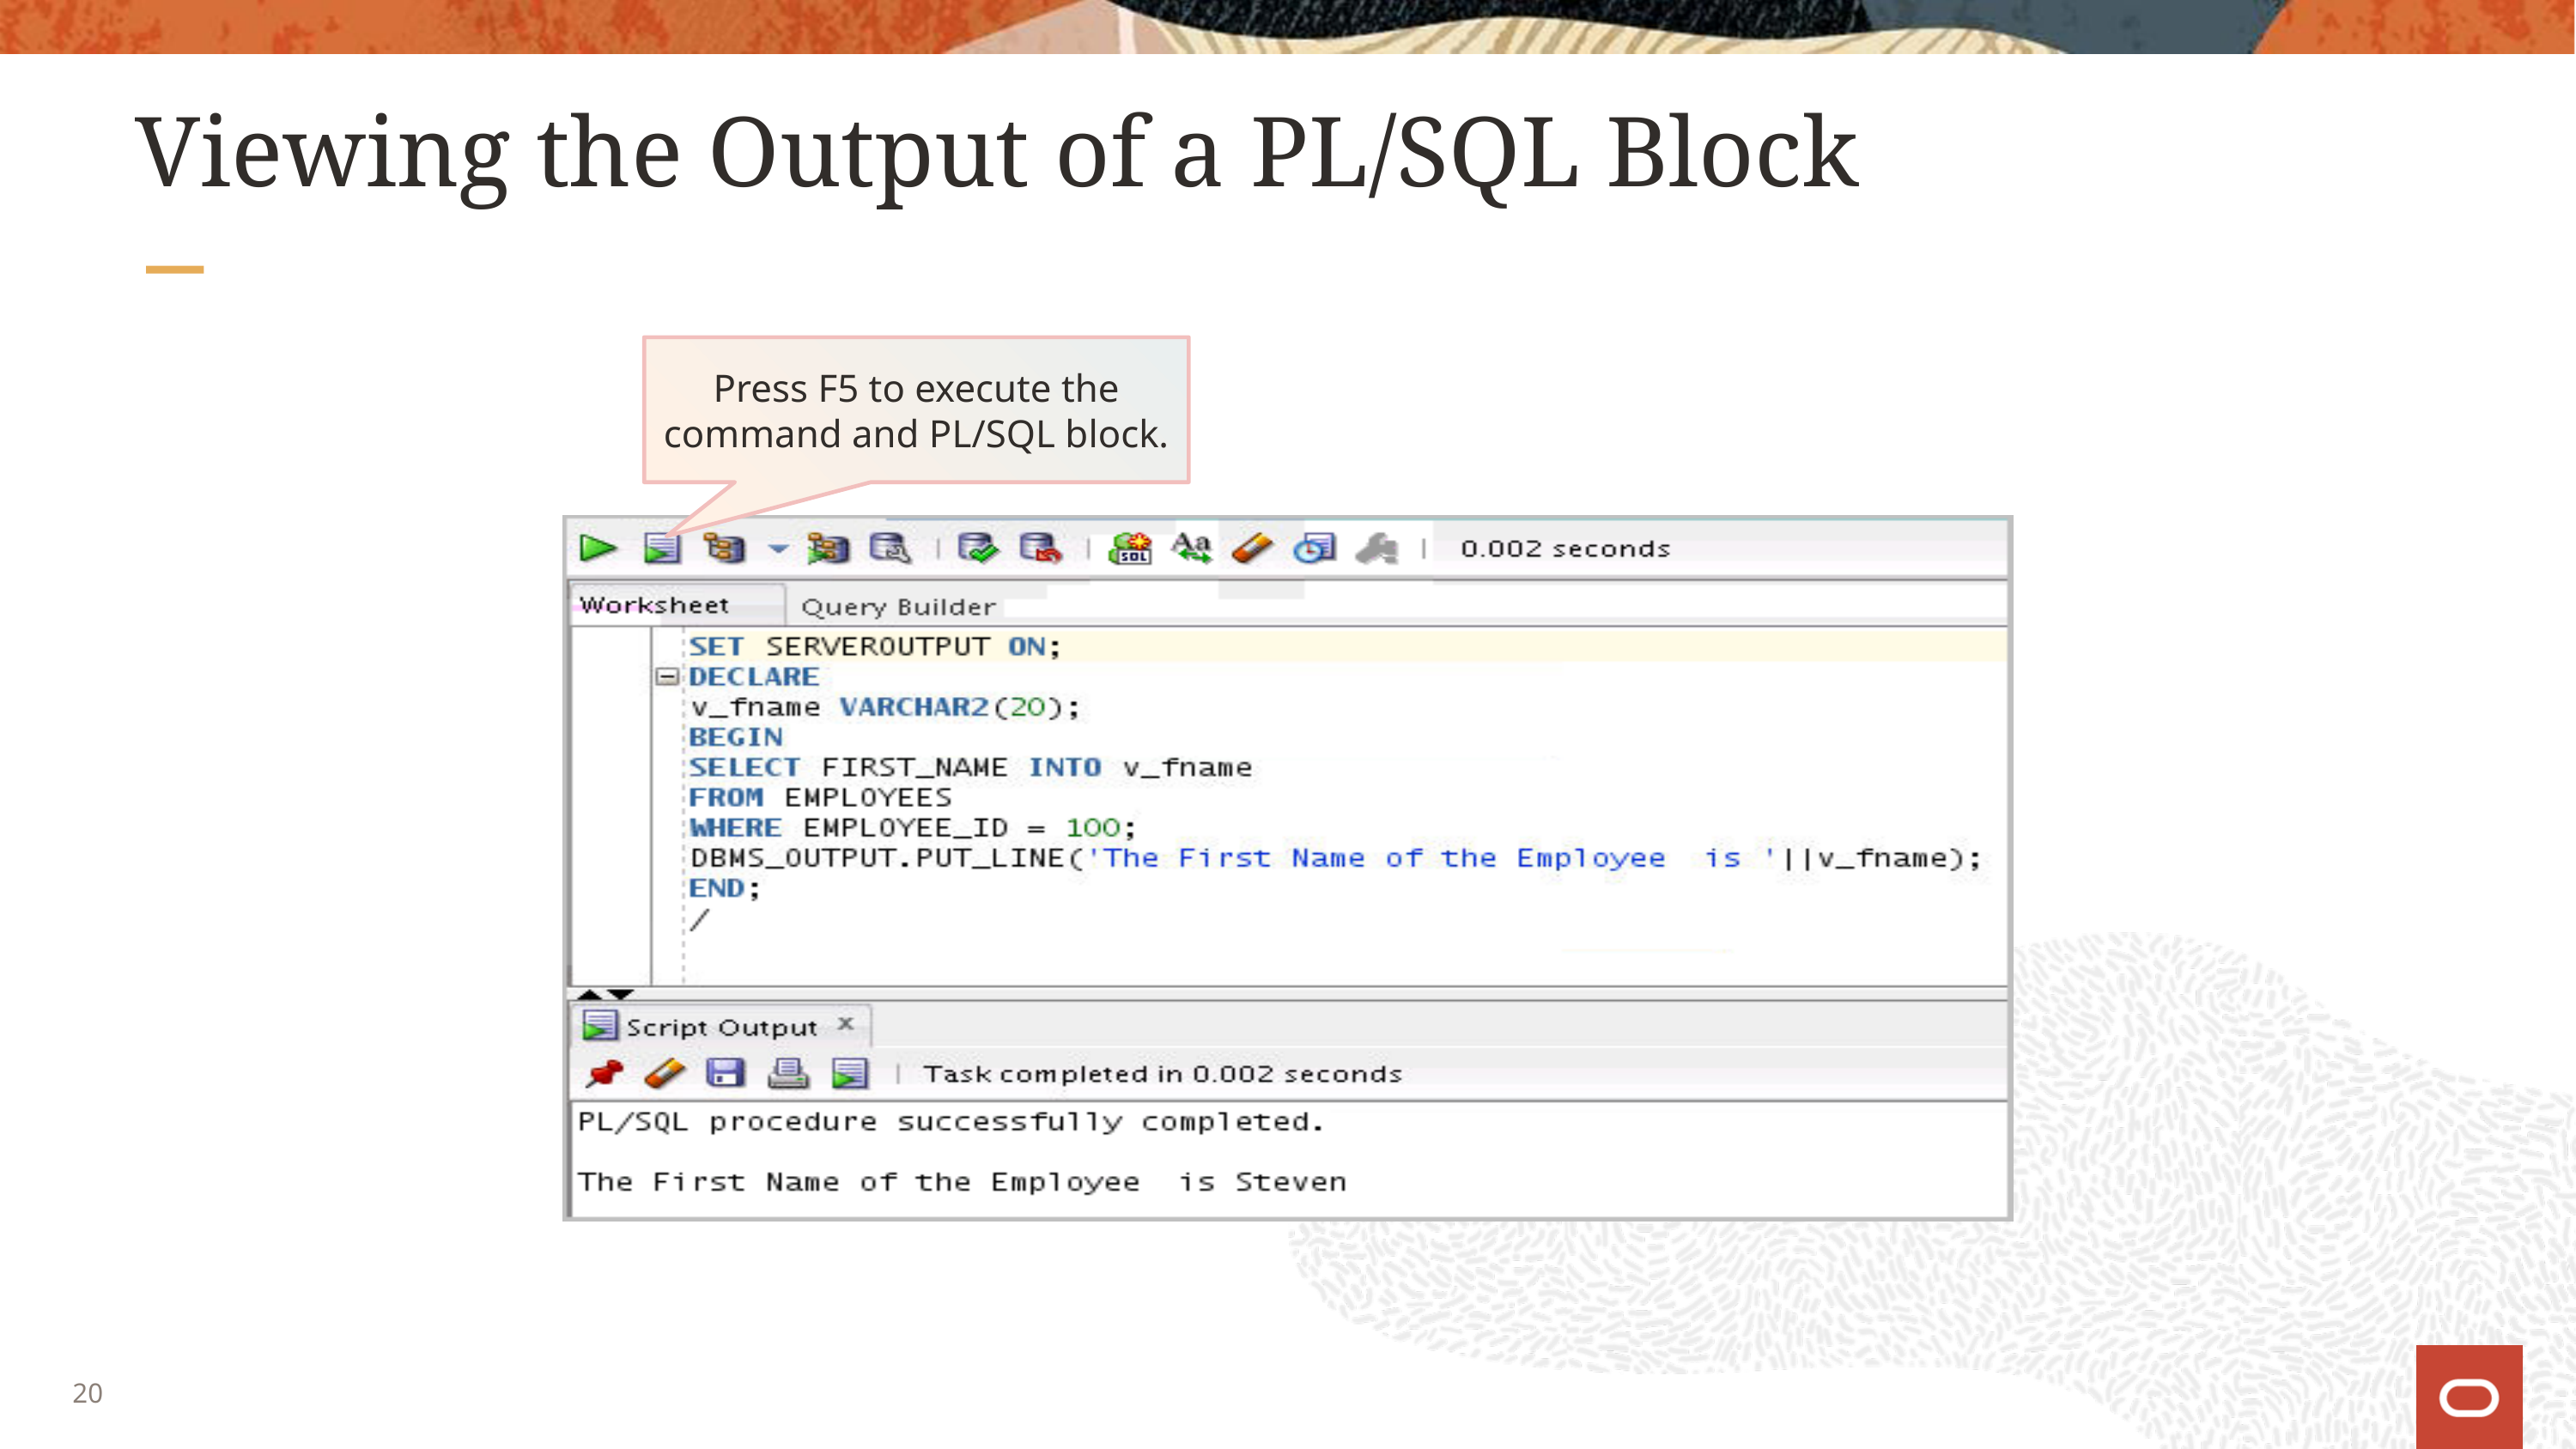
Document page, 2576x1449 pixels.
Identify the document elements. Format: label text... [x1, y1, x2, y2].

picture [2416, 1345, 2523, 1449]
picture [0, 0, 2576, 54]
title Viewing the Output of a PL/SQL Block [131, 86, 2445, 252]
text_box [562, 336, 2014, 1222]
